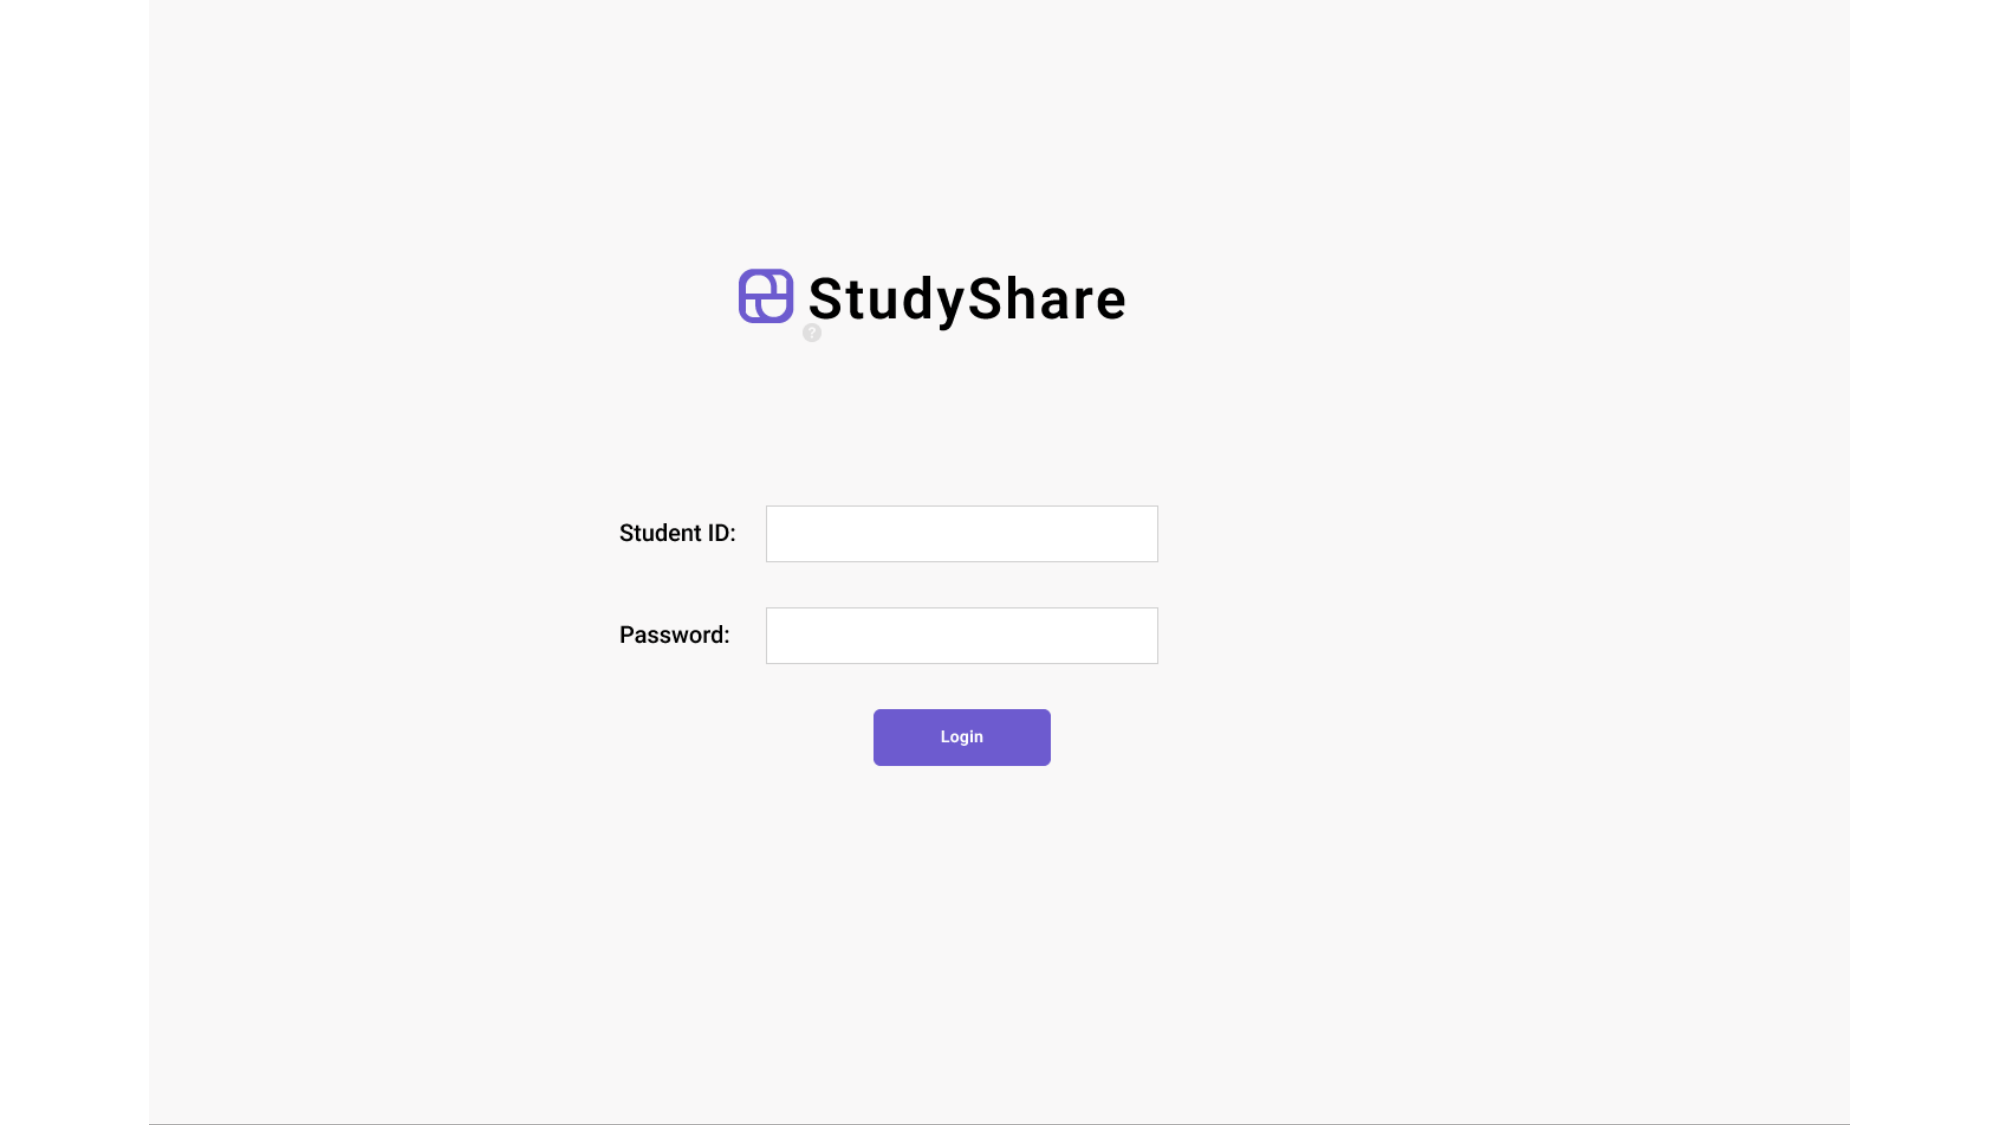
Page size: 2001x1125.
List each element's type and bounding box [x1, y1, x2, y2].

picture [149, 0, 1850, 1125]
